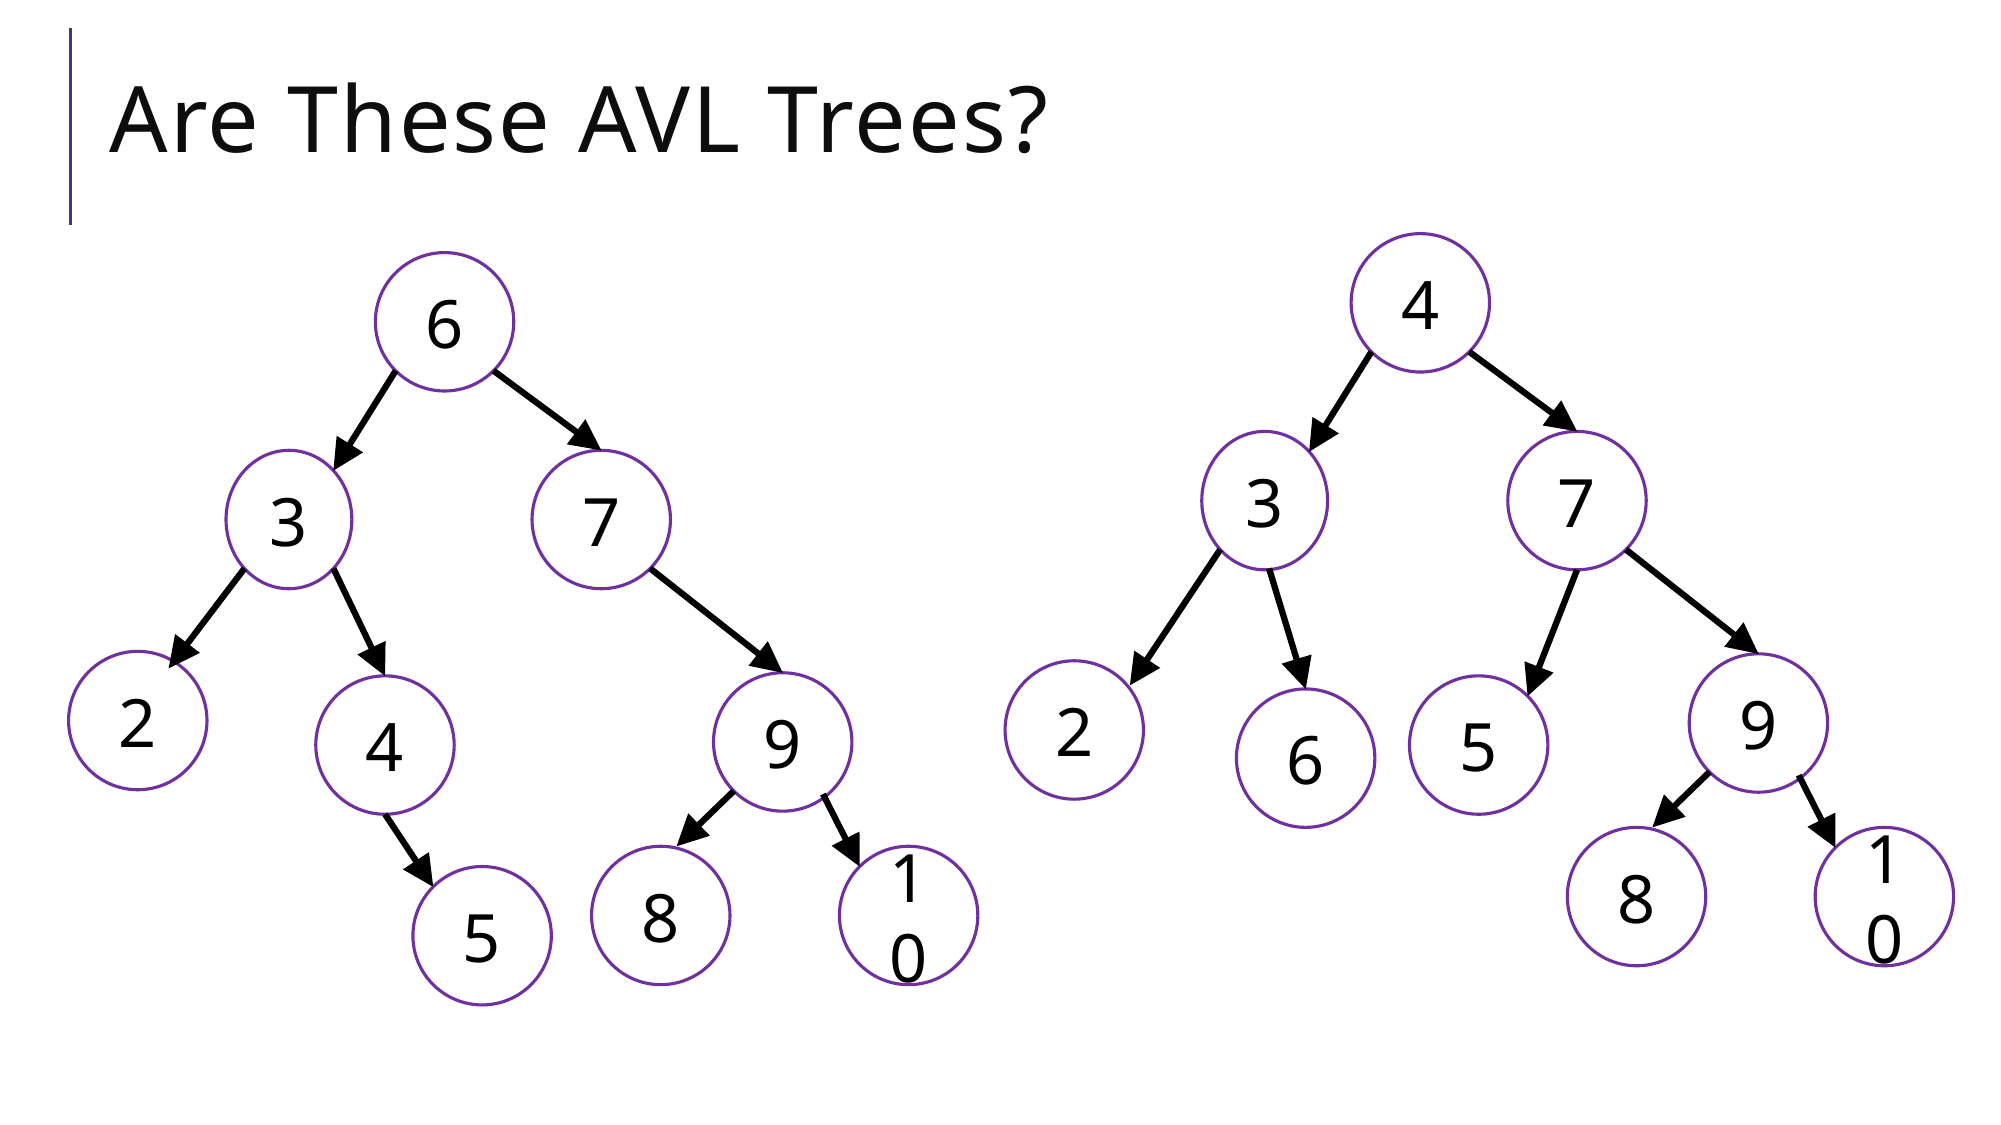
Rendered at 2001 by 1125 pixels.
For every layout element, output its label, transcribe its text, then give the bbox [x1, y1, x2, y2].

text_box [493, 370, 602, 451]
text_box 2 [1003, 659, 1145, 801]
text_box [1268, 568, 1306, 690]
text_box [1308, 351, 1372, 452]
text_box 7 [530, 449, 672, 591]
text_box 2 [67, 650, 209, 792]
text_box 10 [1813, 826, 1955, 968]
text_box 8 [590, 844, 732, 986]
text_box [1652, 771, 1710, 828]
text_box 5 [411, 865, 553, 1007]
text_box 5 [1408, 674, 1550, 816]
text_box 4 [314, 674, 456, 816]
text_box 7 [1506, 430, 1648, 571]
text_box 6 [374, 251, 516, 393]
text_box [1625, 549, 1759, 655]
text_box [168, 568, 245, 669]
text_box 8 [1566, 826, 1708, 968]
title Are These AVL Trees? [94, 43, 1930, 210]
text_box 9 [712, 671, 854, 813]
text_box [649, 568, 783, 673]
text_box 10 [838, 844, 980, 986]
text_box 3 [224, 448, 354, 591]
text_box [333, 370, 396, 471]
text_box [1129, 549, 1221, 686]
text_box 9 [1687, 652, 1829, 794]
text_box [384, 813, 434, 887]
text_box 6 [1235, 687, 1377, 829]
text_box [1527, 569, 1578, 697]
text_box 3 [1200, 430, 1329, 572]
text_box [1798, 774, 1836, 848]
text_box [333, 568, 386, 677]
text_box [1469, 351, 1578, 432]
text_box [676, 790, 734, 847]
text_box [822, 793, 860, 867]
text_box 4 [1349, 232, 1491, 374]
